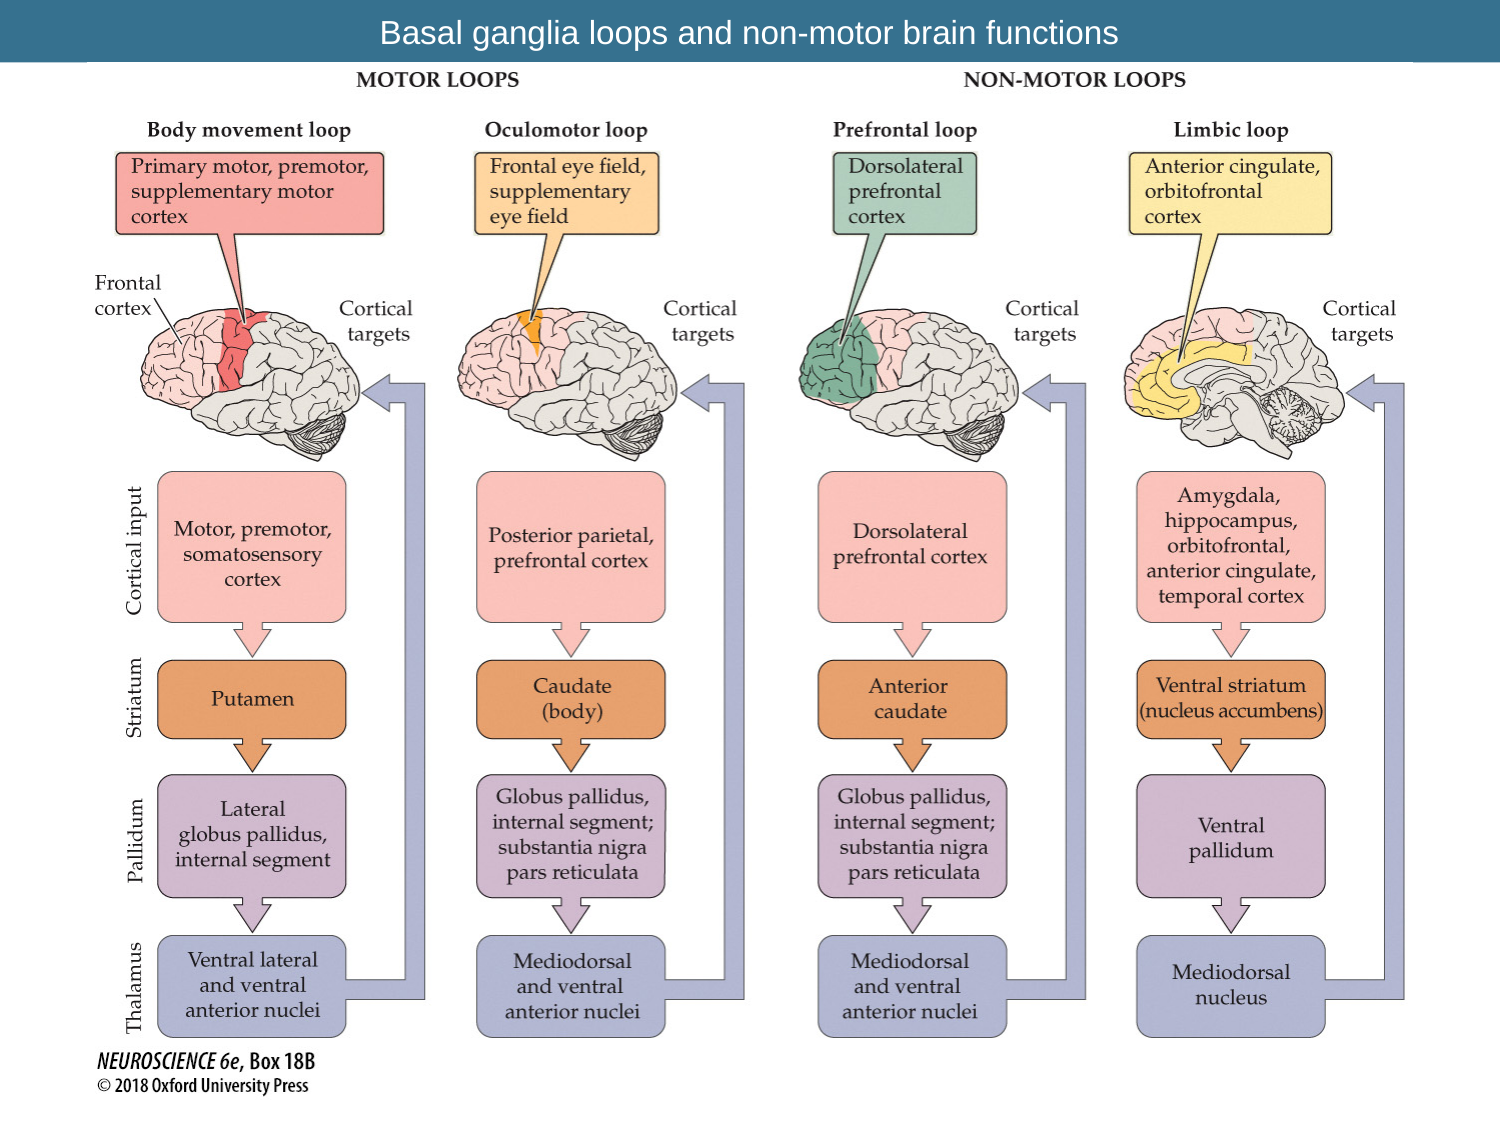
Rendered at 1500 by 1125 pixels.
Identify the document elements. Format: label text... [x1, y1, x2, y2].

picture [87, 62, 1413, 1101]
title Basal ganglia loops and non-motor brain functions [0, 0, 1500, 63]
